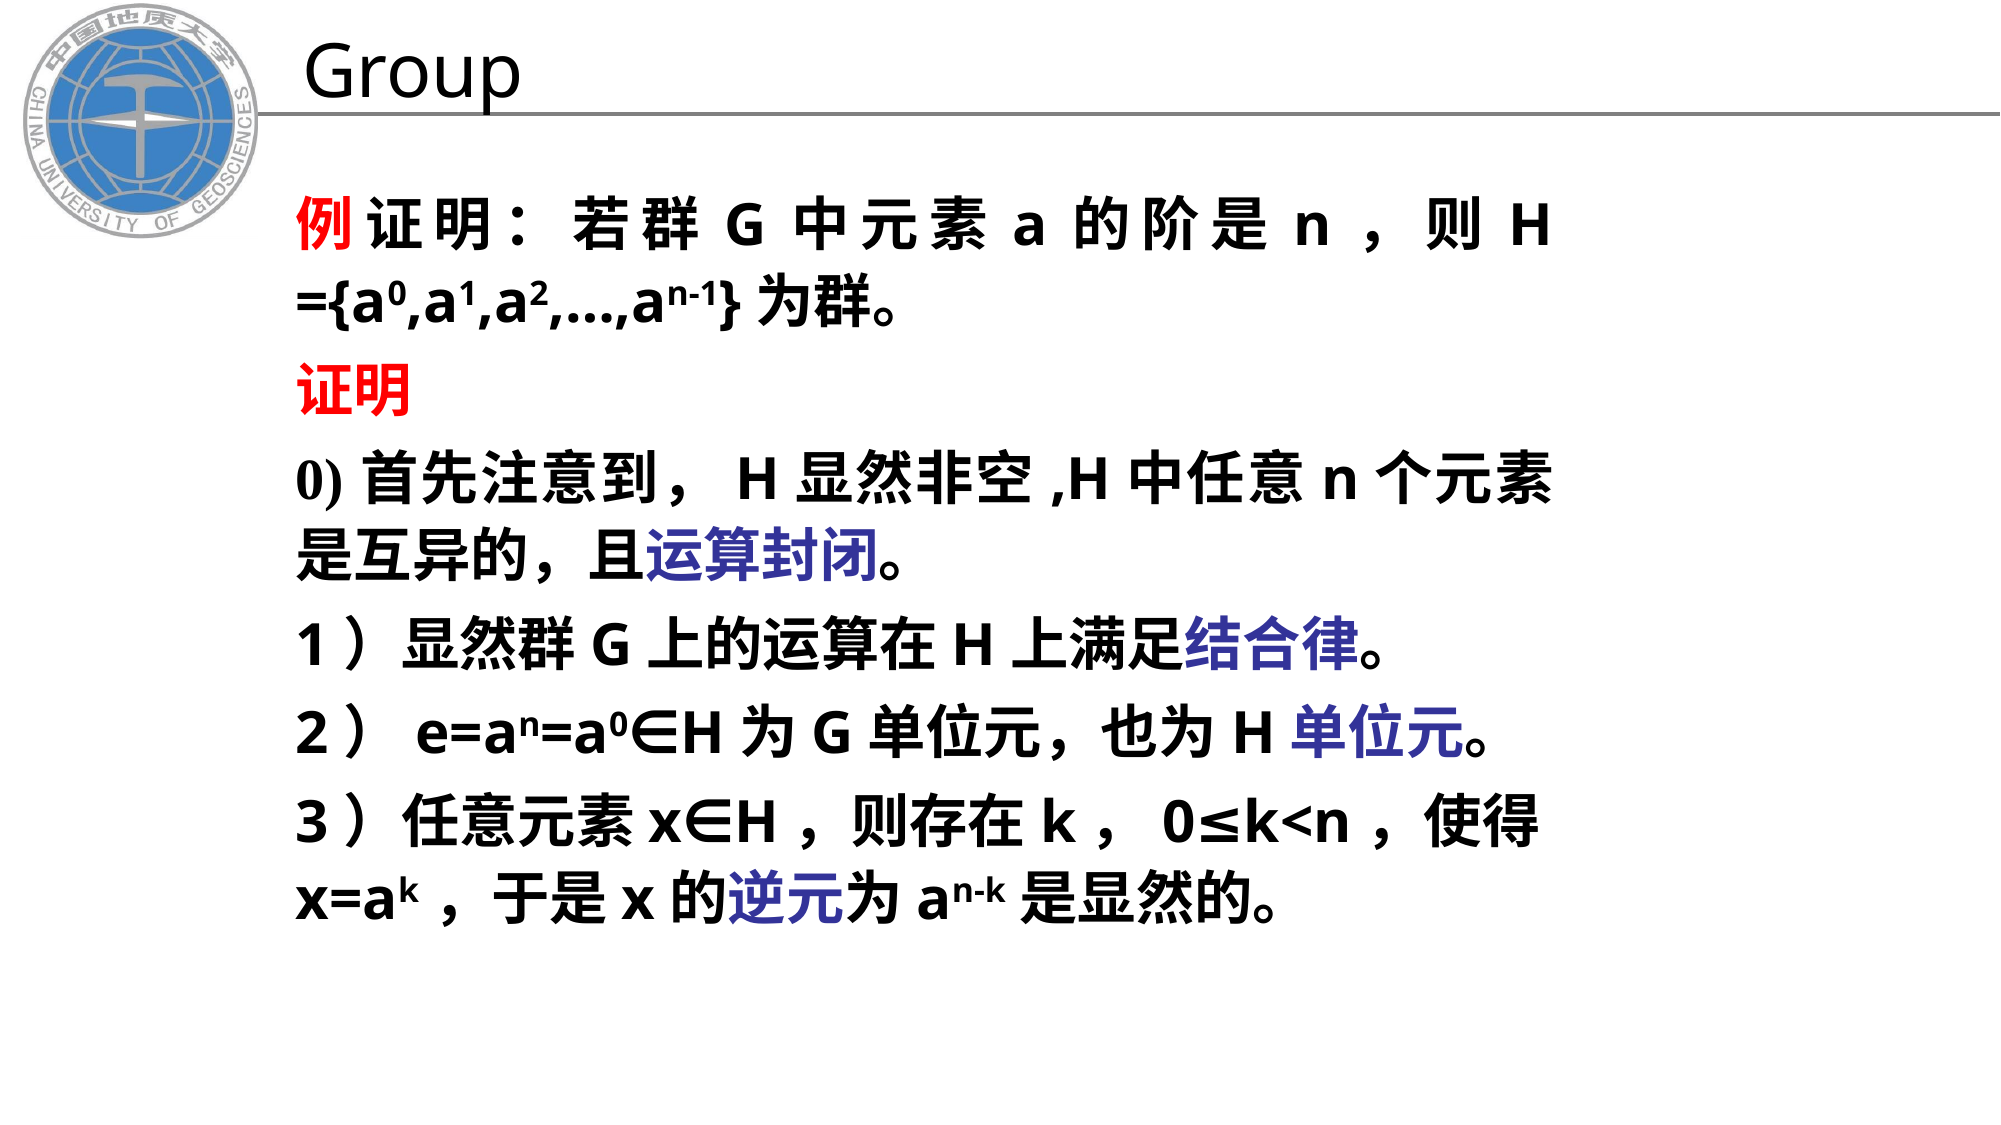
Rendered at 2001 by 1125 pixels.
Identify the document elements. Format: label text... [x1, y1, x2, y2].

text_box 例证明：若群G中元素a的阶是n，则H ={a0,a1,a2,…,an-1}为群。 证明 0)首先注意到，H显然非空,H中任意n个元素是互异的，且运算封闭。 1）显然群G上的运算在H上满足结合律。 2）e=an=a0∈H为G单位元，也为H单位元。 3）任意元素x∈H，则存在k，0≤k<n，使得x=ak，于是x的逆元为an-k是显然的。 [280, 172, 1569, 1035]
text_box Group [287, 15, 1233, 172]
picture [21, 3, 258, 239]
